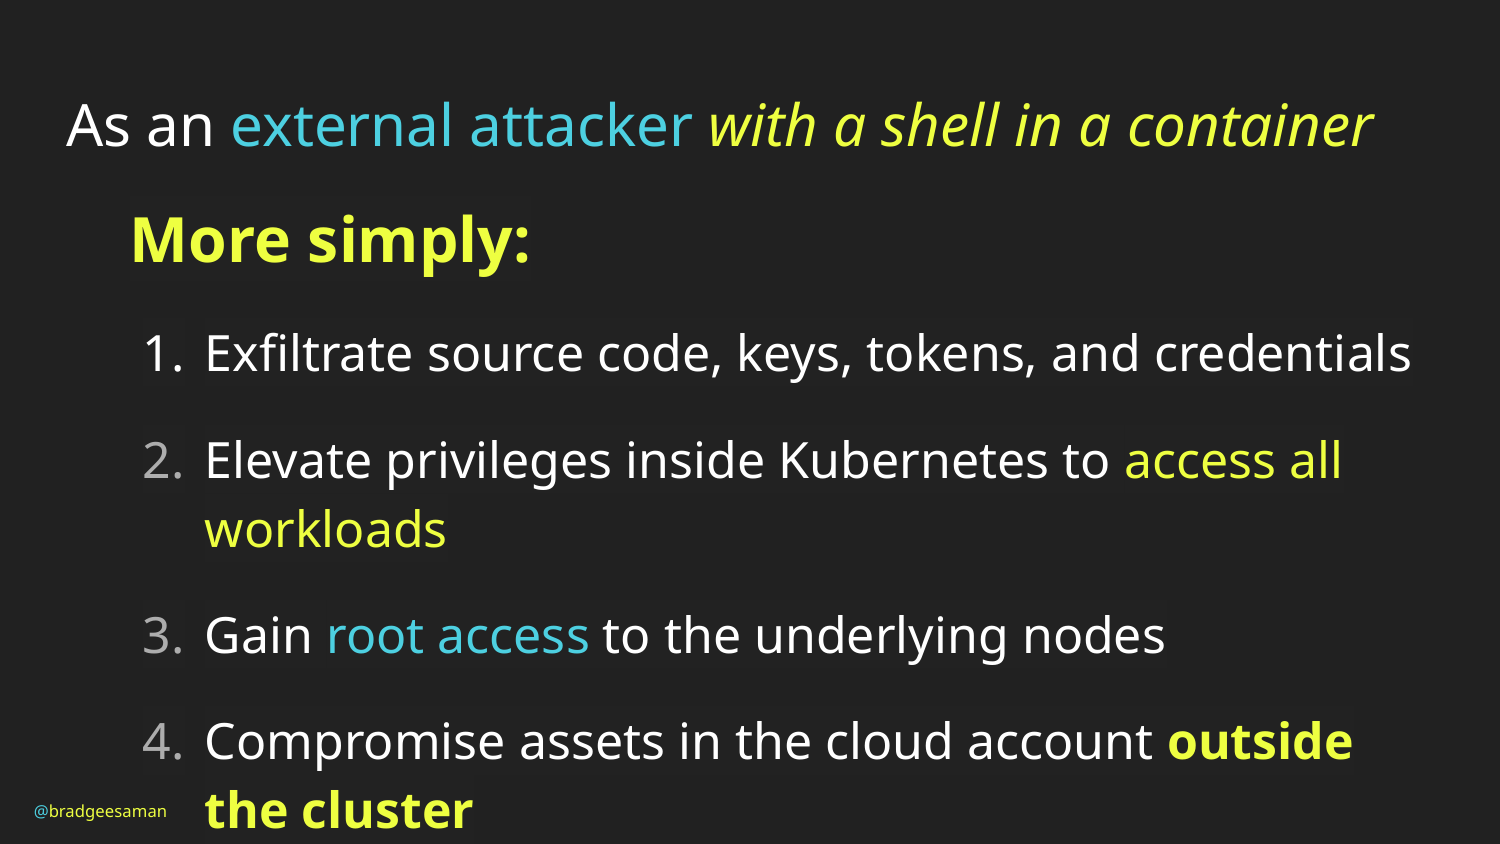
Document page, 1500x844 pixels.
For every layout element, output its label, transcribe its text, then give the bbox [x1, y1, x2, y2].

text_box @bradgeesaman [0, 788, 202, 834]
list More simply: Exfiltrate source code, keys, tokens, and credentials Elevate privileges inside Kubernetes to access all workloads Gain root access to the underlying nodes Compromise assets in the cloud account outside the cluster [115, 173, 1449, 771]
title As an external attacker with a shell in a container [51, 72, 1449, 167]
